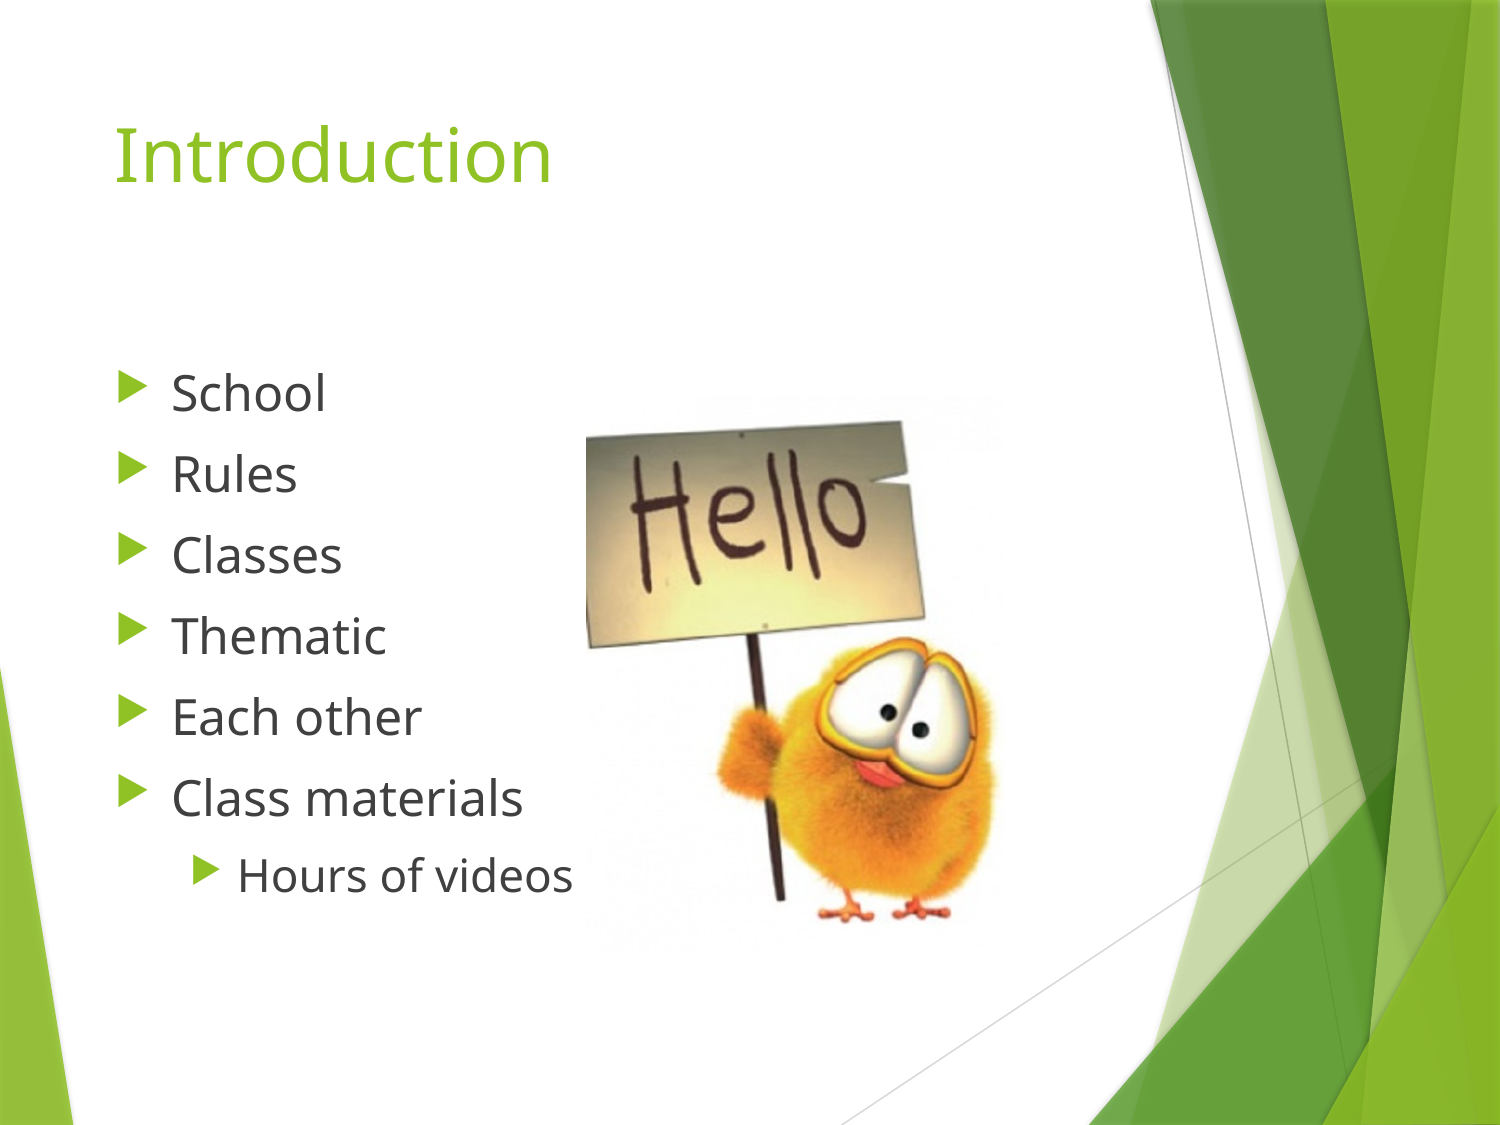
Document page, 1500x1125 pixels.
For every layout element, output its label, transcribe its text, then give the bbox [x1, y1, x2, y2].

picture [586, 394, 1004, 951]
title Introduction [99, 99, 1142, 317]
list School Rules Classes Thematic Each other Class materials Hours of videos [99, 354, 1142, 992]
